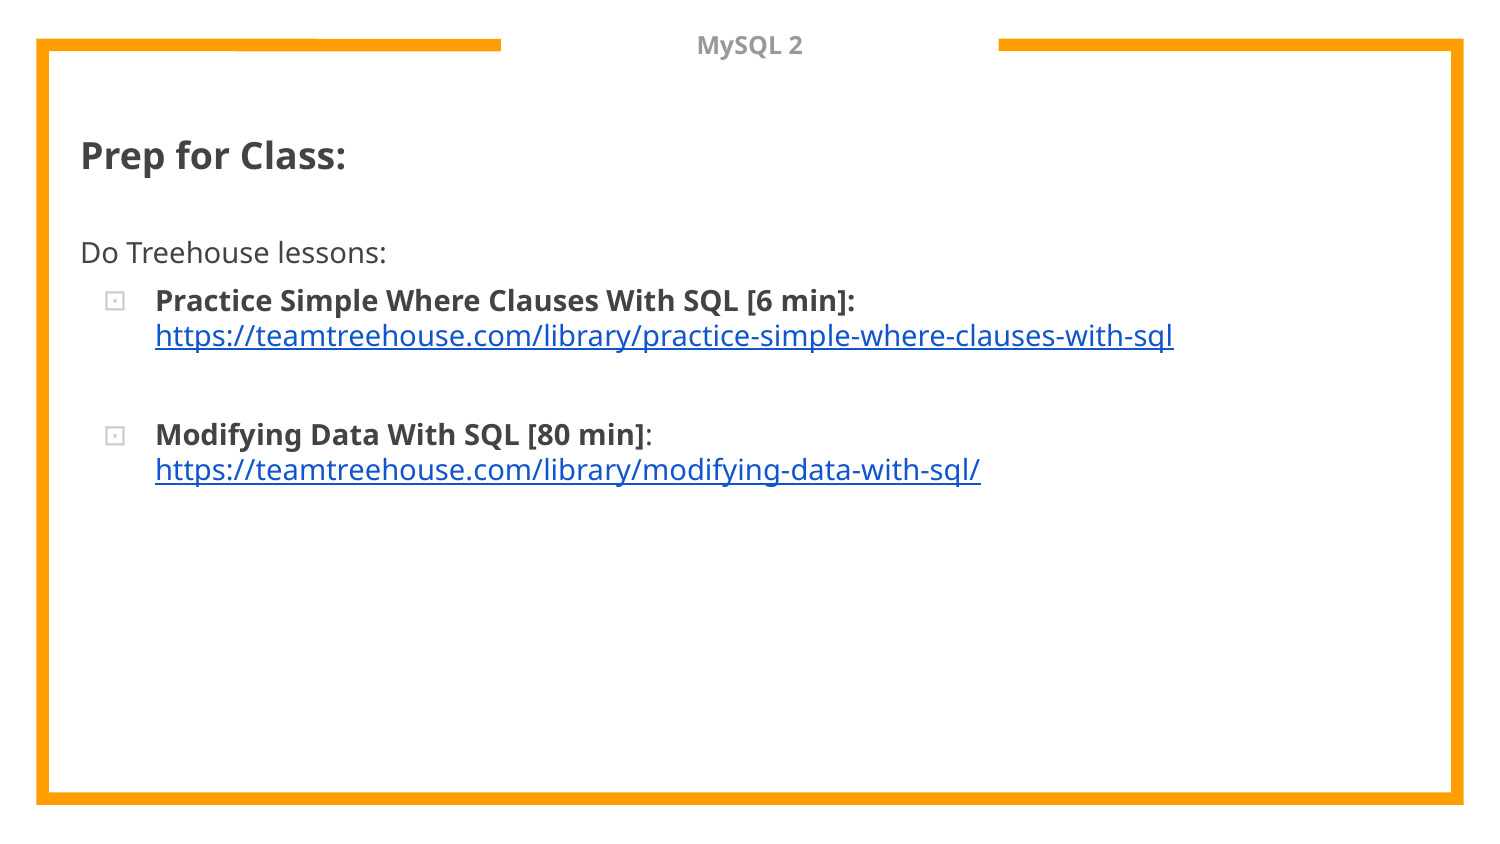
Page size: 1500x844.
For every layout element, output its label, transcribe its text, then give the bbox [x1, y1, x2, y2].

title MySQL 2 [501, 15, 999, 92]
list Prep for Class: Do Treehouse lessons: Practice Simple Where Clauses With SQL [6 min]: https://teamtreehouse.com/library/practice-simple-where-clauses-with-sql Modifying Data With SQL [80 min]: https://teamtreehouse.com/library/modifying-data-with-sql/ [65, 116, 1445, 618]
